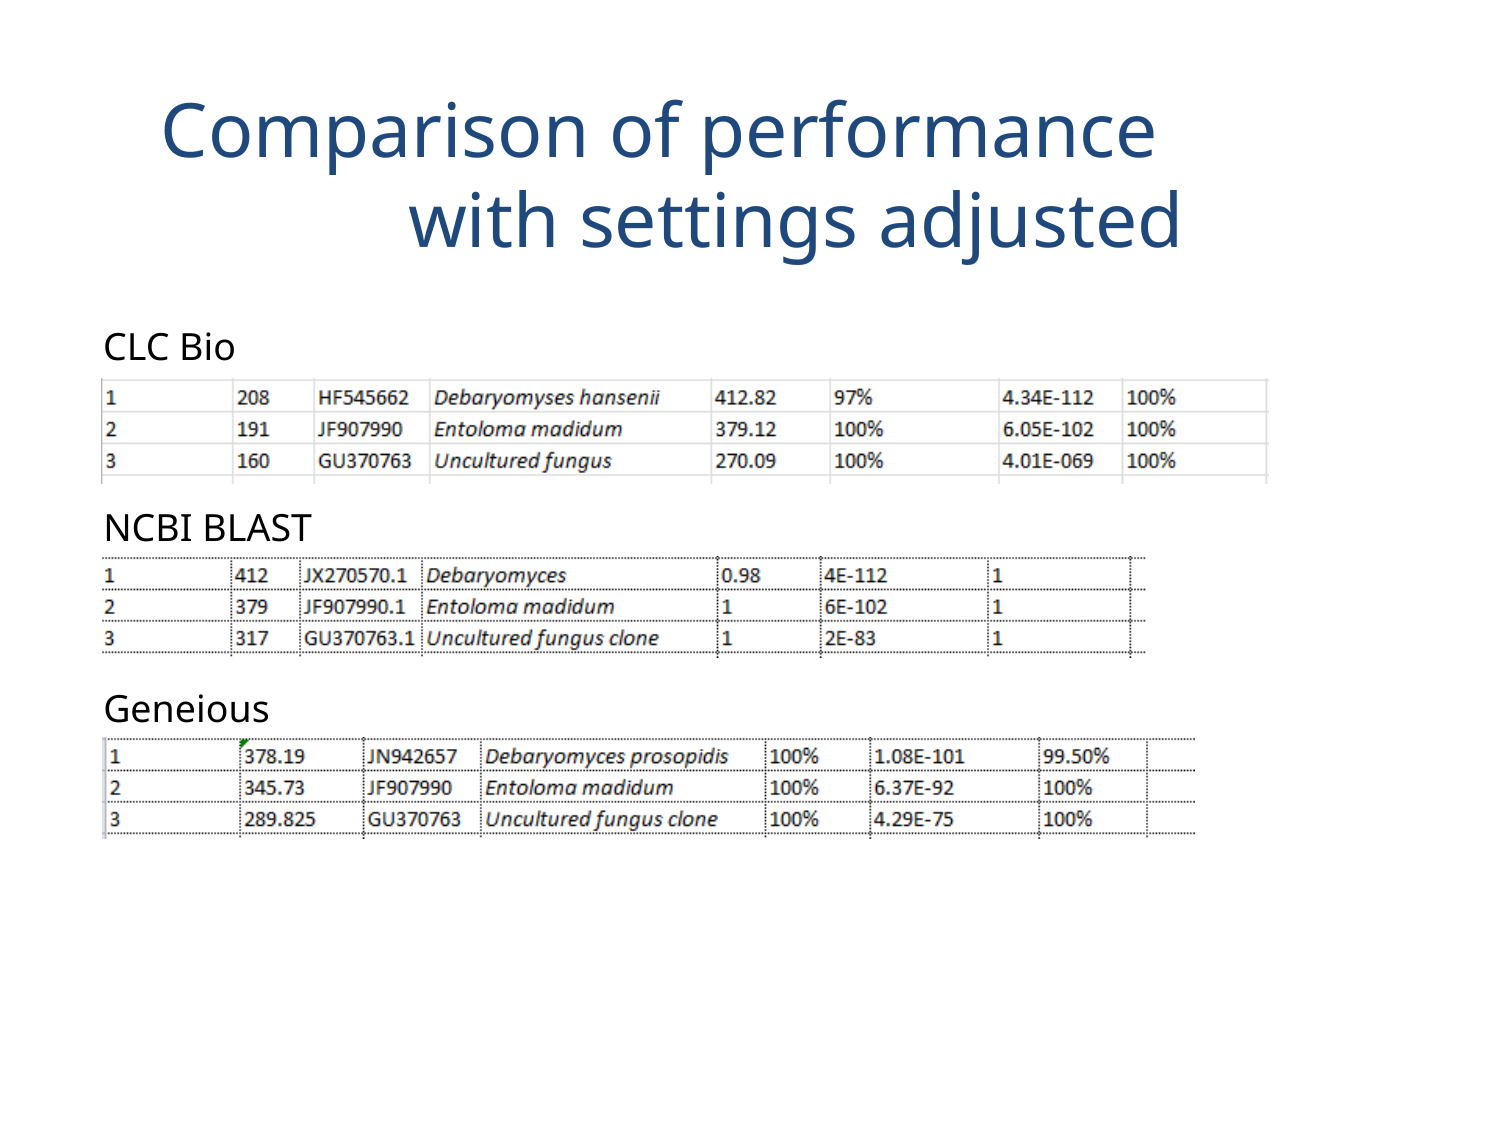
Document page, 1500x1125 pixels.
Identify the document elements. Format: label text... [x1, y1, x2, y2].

text_box Geneious [88, 677, 349, 738]
text_box NCBI BLAST [88, 496, 349, 557]
picture [102, 737, 1195, 840]
picture [101, 378, 1269, 484]
text_box Comparison of performance with settings adjusted [144, 74, 1350, 363]
picture [101, 556, 1148, 659]
text_box CLC Bio [88, 315, 443, 376]
